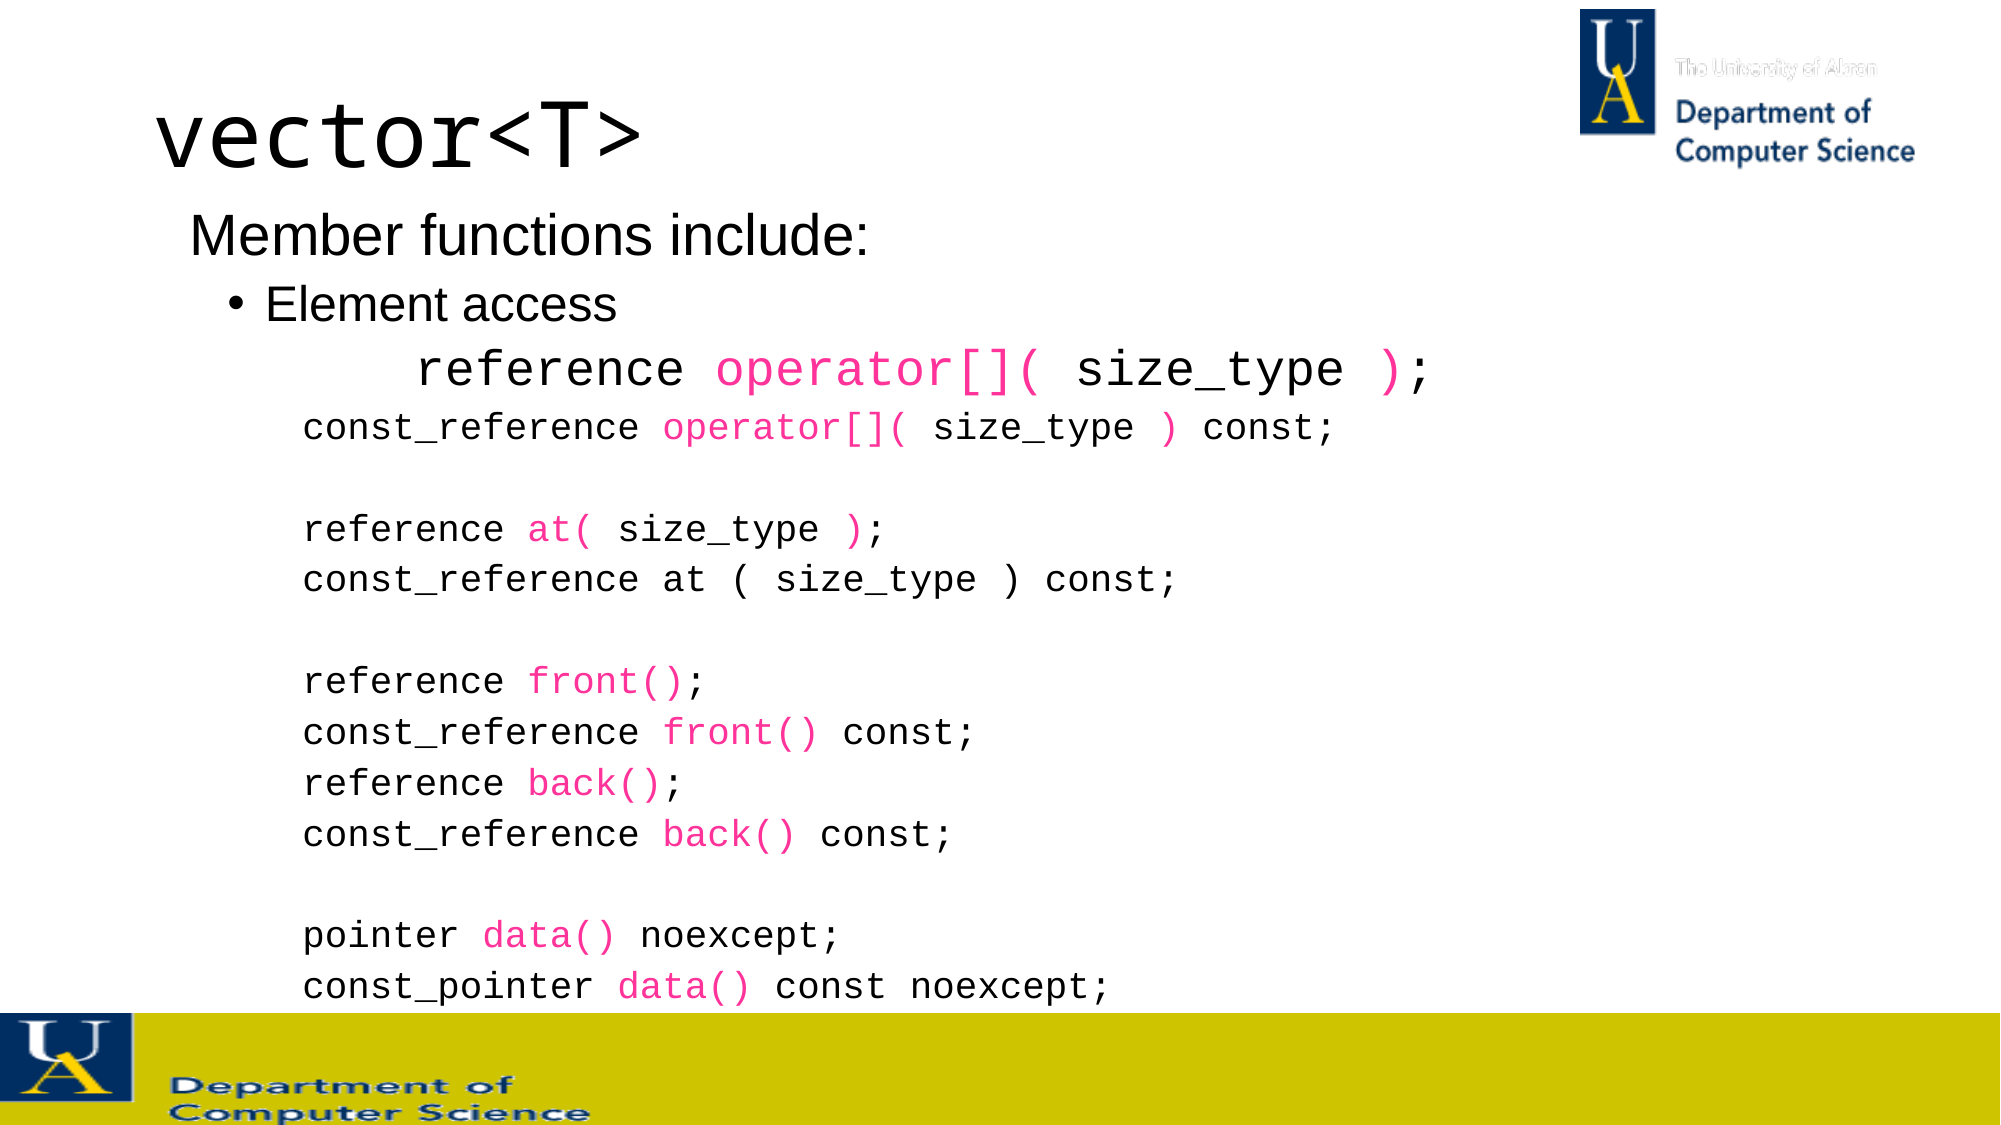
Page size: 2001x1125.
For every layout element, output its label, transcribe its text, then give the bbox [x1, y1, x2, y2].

title vector<T> [137, 28, 1863, 197]
list Member functions include: Element access reference operator[]( size_type ); const_reference operator[]( size_type ) const; reference at( size_type ); const_reference at ( size_type ) const; reference front(); const_reference front() const; reference back(); const_reference back() const; pointer data() noexcept; const_pointer data() const noexcept; [137, 197, 1863, 912]
picture [0, 1013, 2000, 1125]
picture [1580, 9, 2001, 198]
